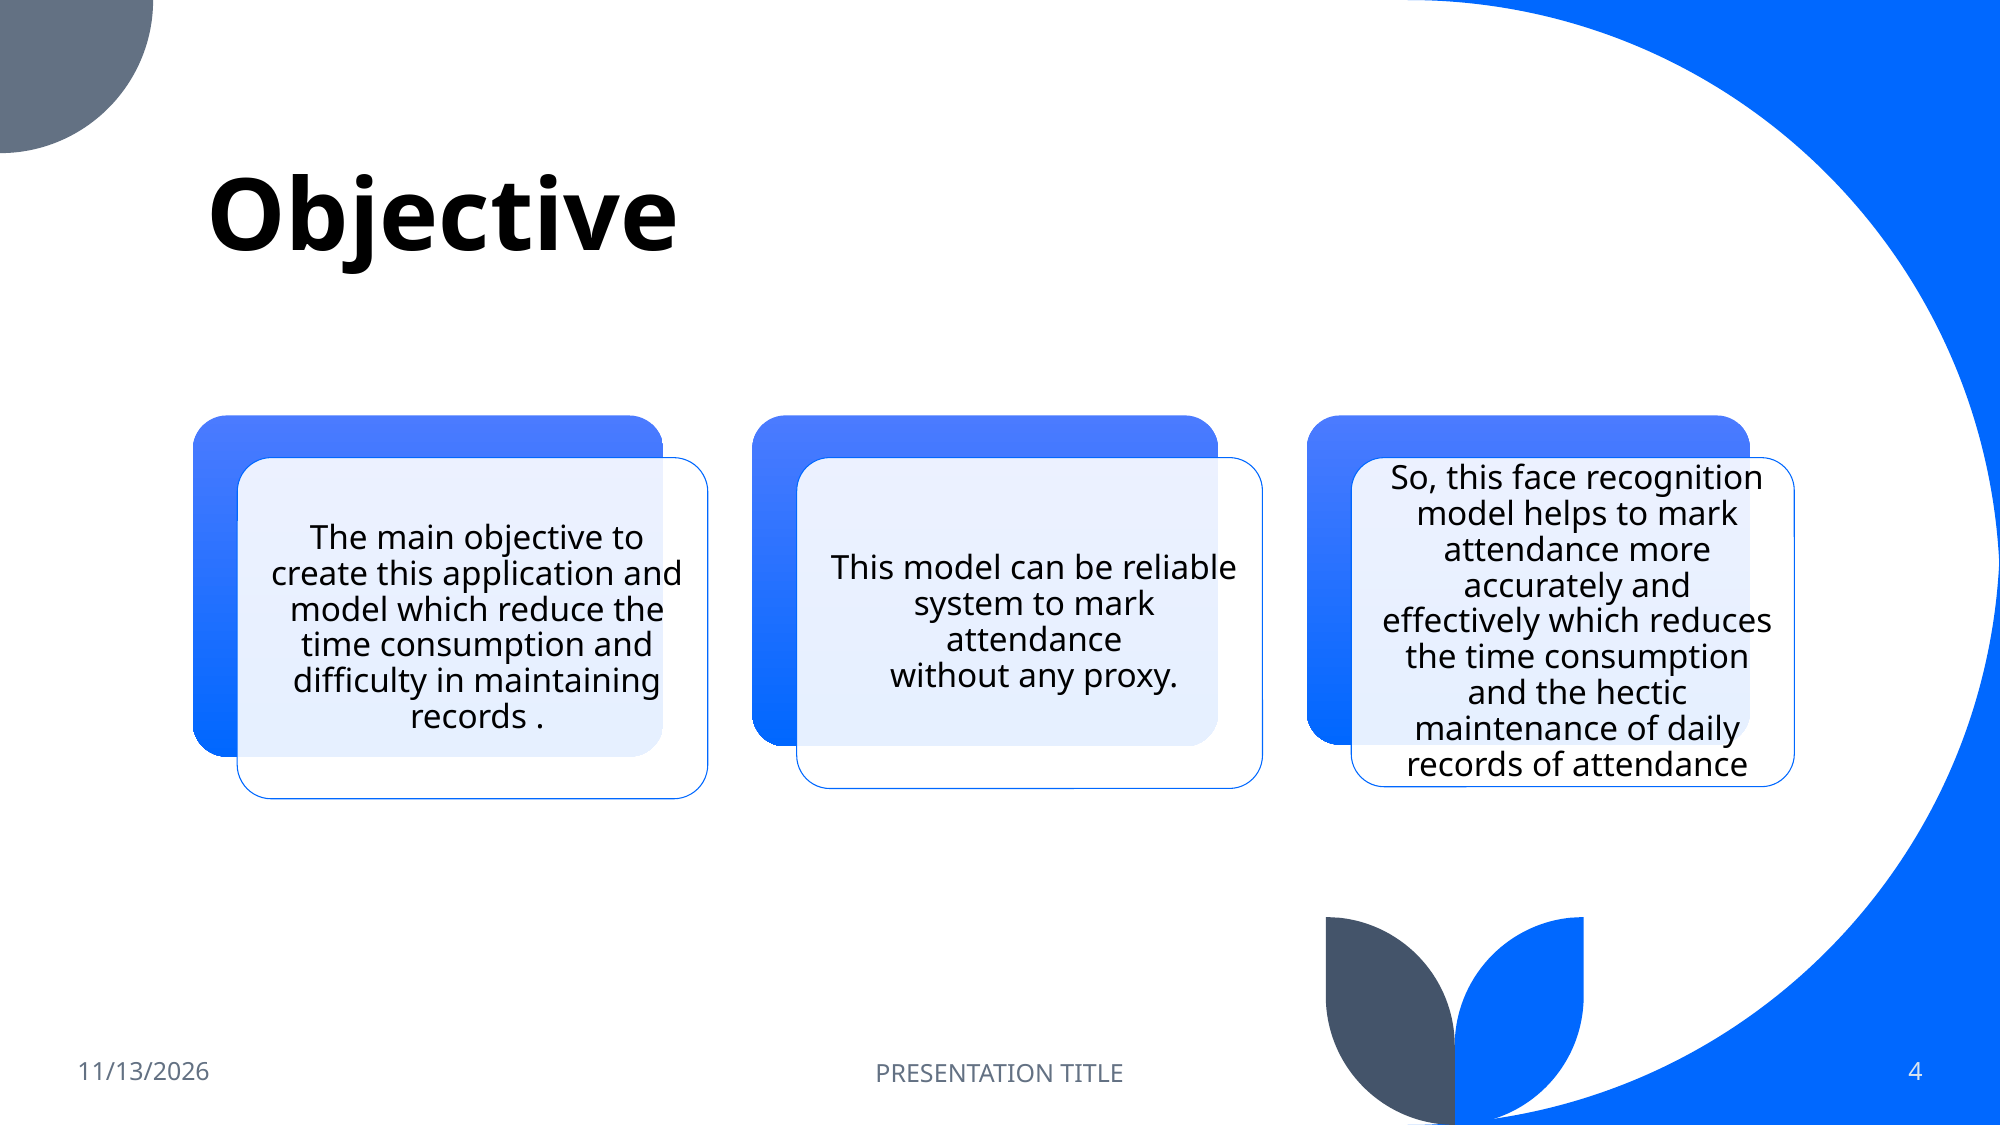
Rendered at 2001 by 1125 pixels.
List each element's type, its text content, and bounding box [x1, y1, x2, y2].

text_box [191, 330, 1796, 884]
slide_number 4 [1665, 1042, 1938, 1103]
footer PRESENTATION TITLE [662, 1042, 1338, 1103]
title Objective [191, 62, 1796, 280]
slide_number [62, 1042, 513, 1103]
